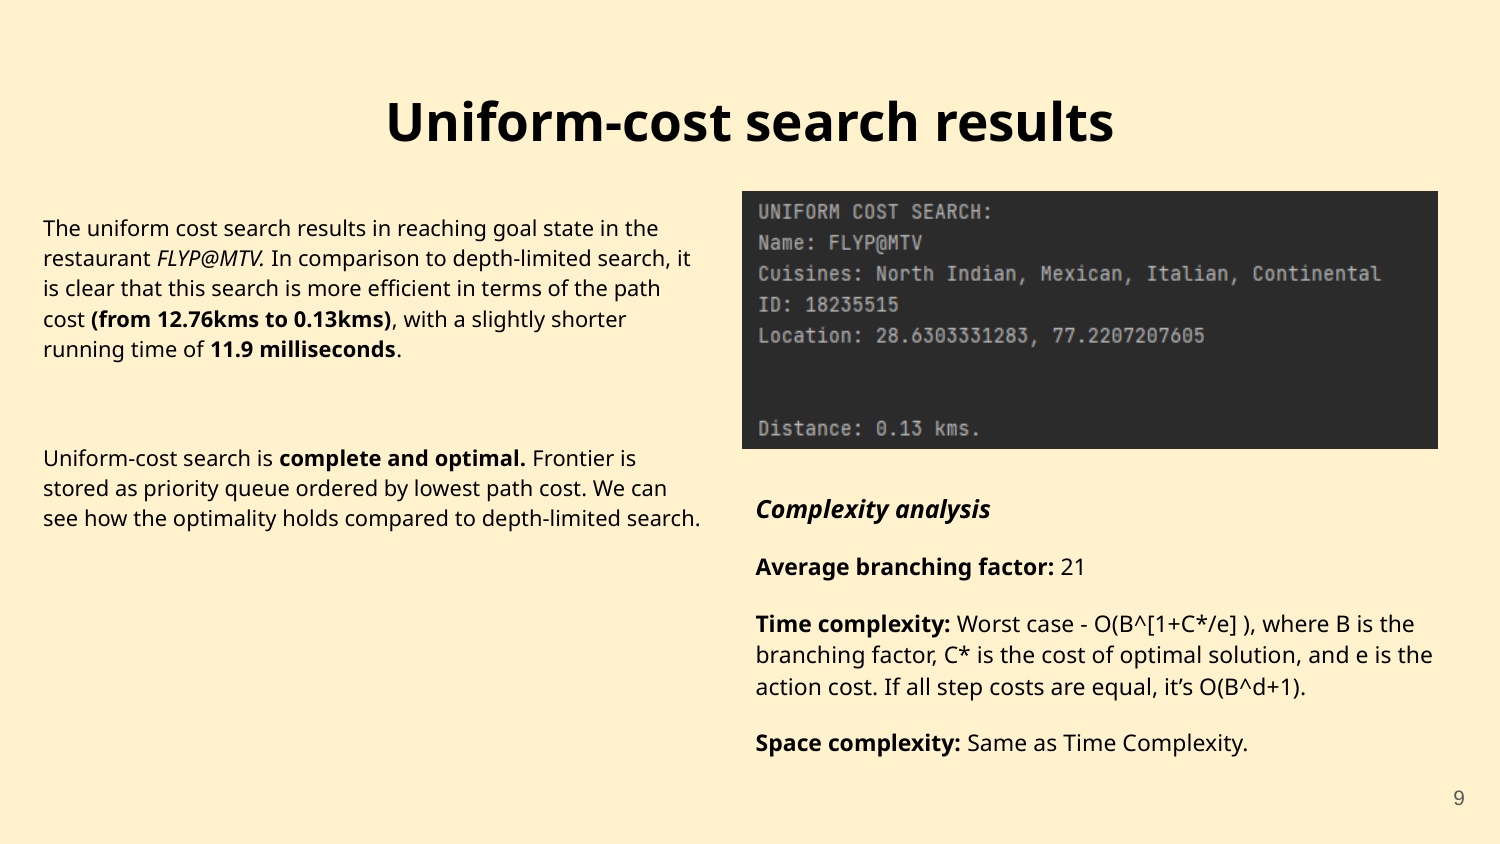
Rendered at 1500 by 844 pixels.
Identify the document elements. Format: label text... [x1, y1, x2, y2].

slide_number ‹#› [1389, 764, 1480, 830]
list The uniform cost search results in reaching goal state in the restaurant FLYP@MTV. In comparison to depth-limited search, it is clear that this search is more efficient in terms of the path cost (from 12.76kms to 0.13kms), with a slightly shorter running time of 11.9 milliseconds. Uniform-cost search is complete and optimal. Frontier is stored as priority queue ordered by lowest path cost. We can see how the optimality holds compared to depth-limited search. [28, 195, 718, 557]
title Uniform-cost search results [51, 72, 1449, 167]
picture [742, 191, 1438, 450]
text_box Complexity analysis Average branching factor: 21 Time complexity: Worst case - O(B^[1+C*/e] ), where B is the branching factor, C* is the cost of optimal solution, and e is the action cost. If all step costs are equal, it’s O(B^d+1). Space complexity: Same as Time Complexity. [740, 474, 1468, 832]
